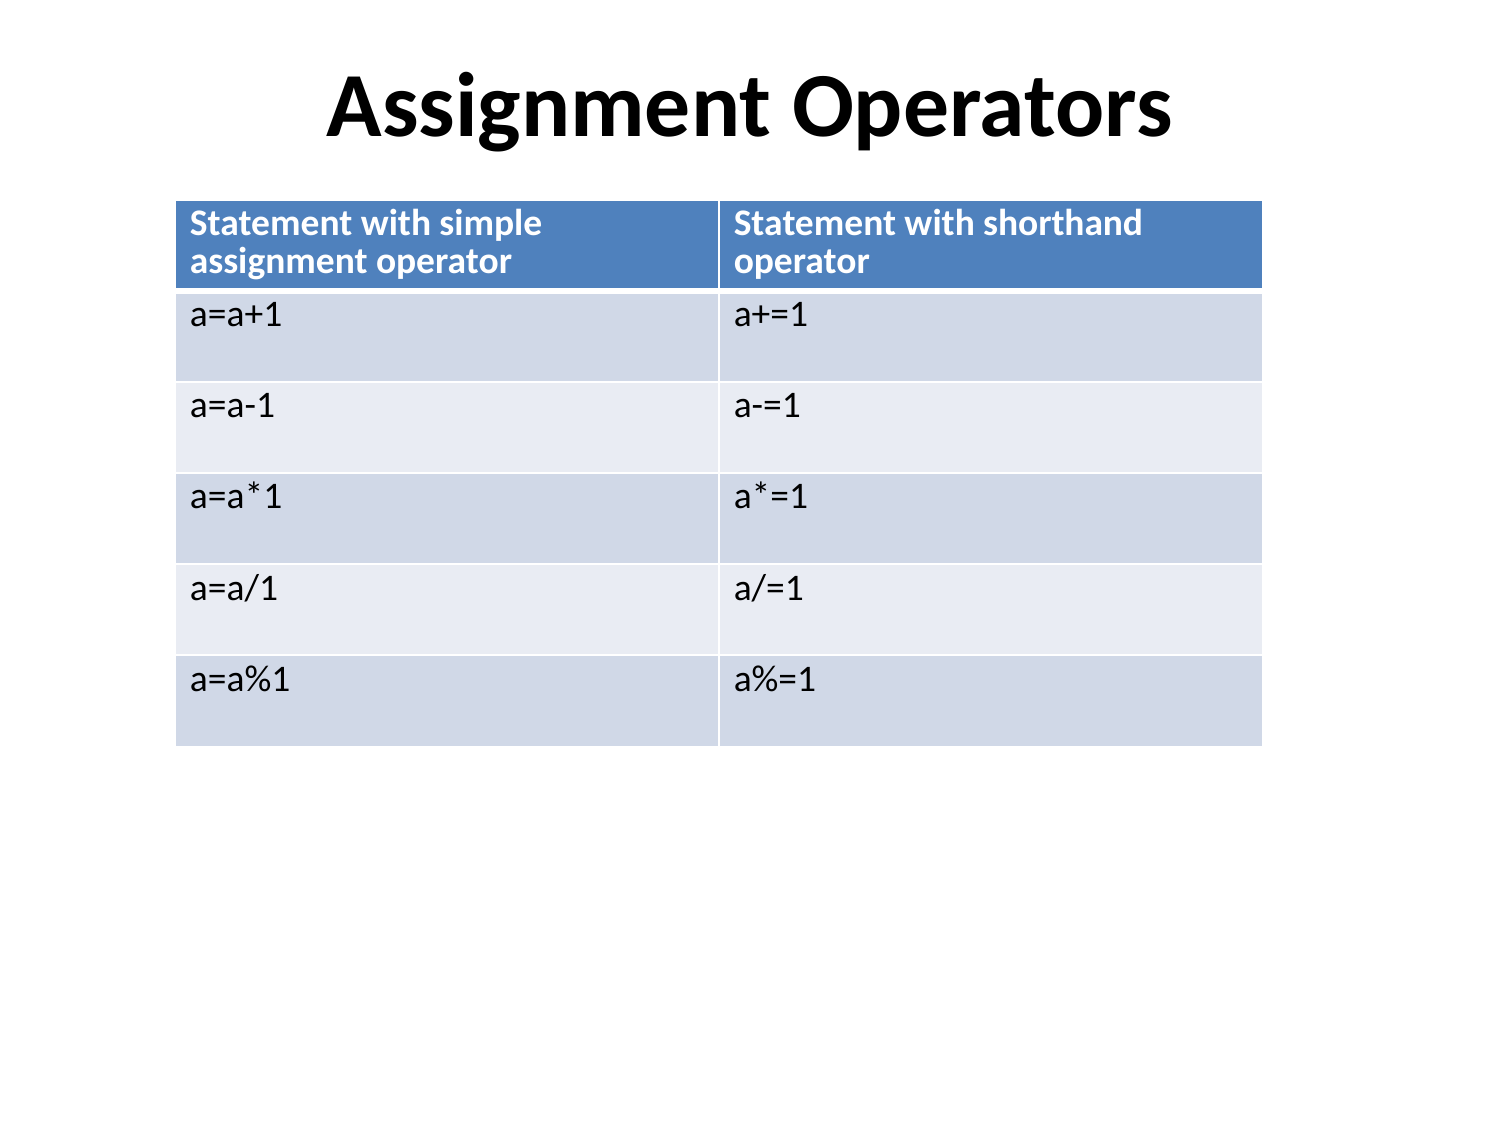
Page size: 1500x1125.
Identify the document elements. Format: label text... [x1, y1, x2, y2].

table_cell a+=1 [720, 294, 1262, 381]
table_cell a-=1 [720, 383, 1262, 472]
table_cell a*=1 [720, 474, 1262, 563]
table_cell a=a*1 [176, 474, 718, 563]
table_cell a%=1 [720, 656, 1262, 746]
table_cell a=a+1 [176, 294, 718, 381]
table_header Statement with shorthand operator [720, 201, 1262, 288]
title Assignment Operators [0, 24, 1500, 175]
table_cell a=a/1 [176, 565, 718, 654]
table_header Statement with simple assignment operator [176, 201, 718, 288]
table_cell a=a%1 [176, 656, 718, 746]
table_cell a=a-1 [176, 383, 718, 472]
table_cell a/=1 [720, 565, 1262, 654]
